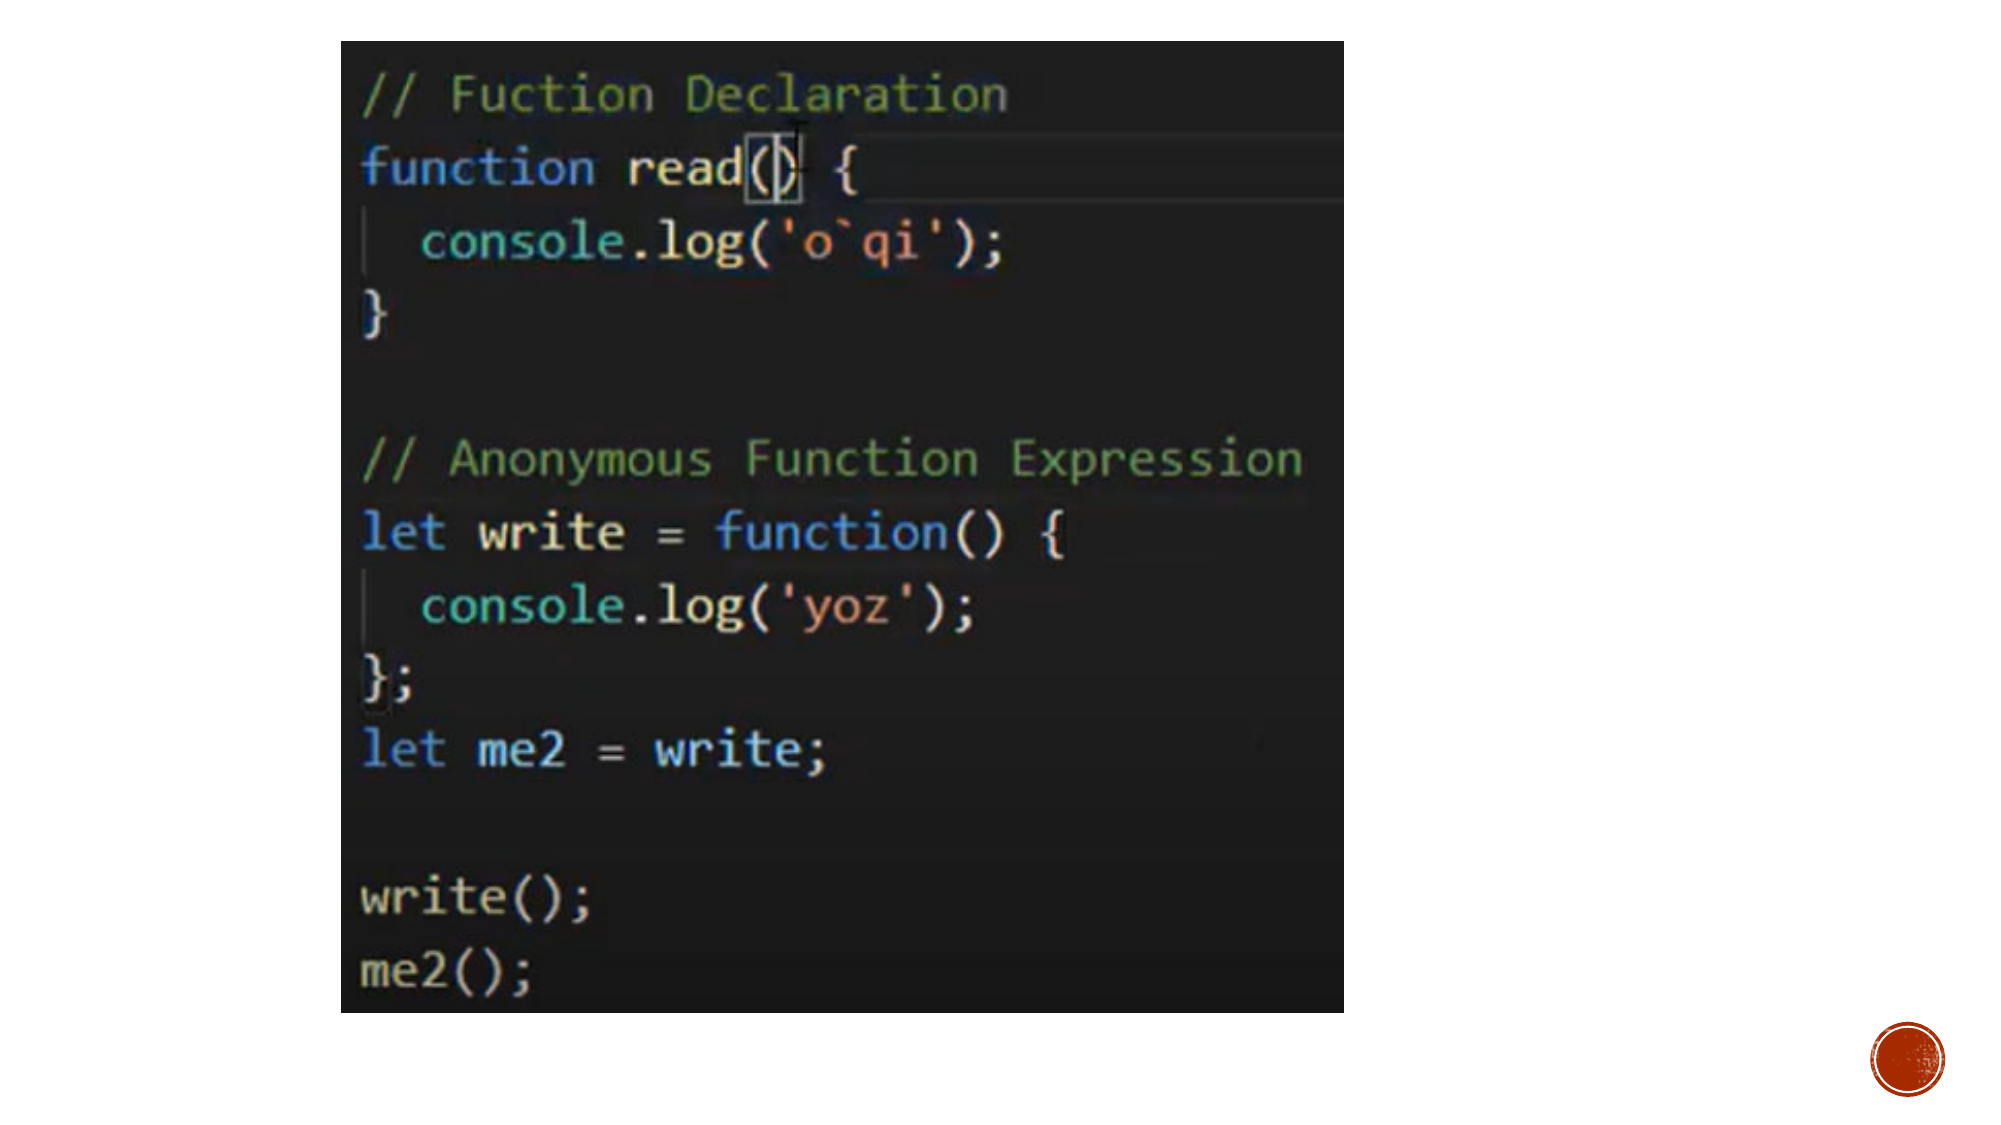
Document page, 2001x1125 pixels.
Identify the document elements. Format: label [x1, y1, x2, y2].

list [344, 44, 1341, 1010]
